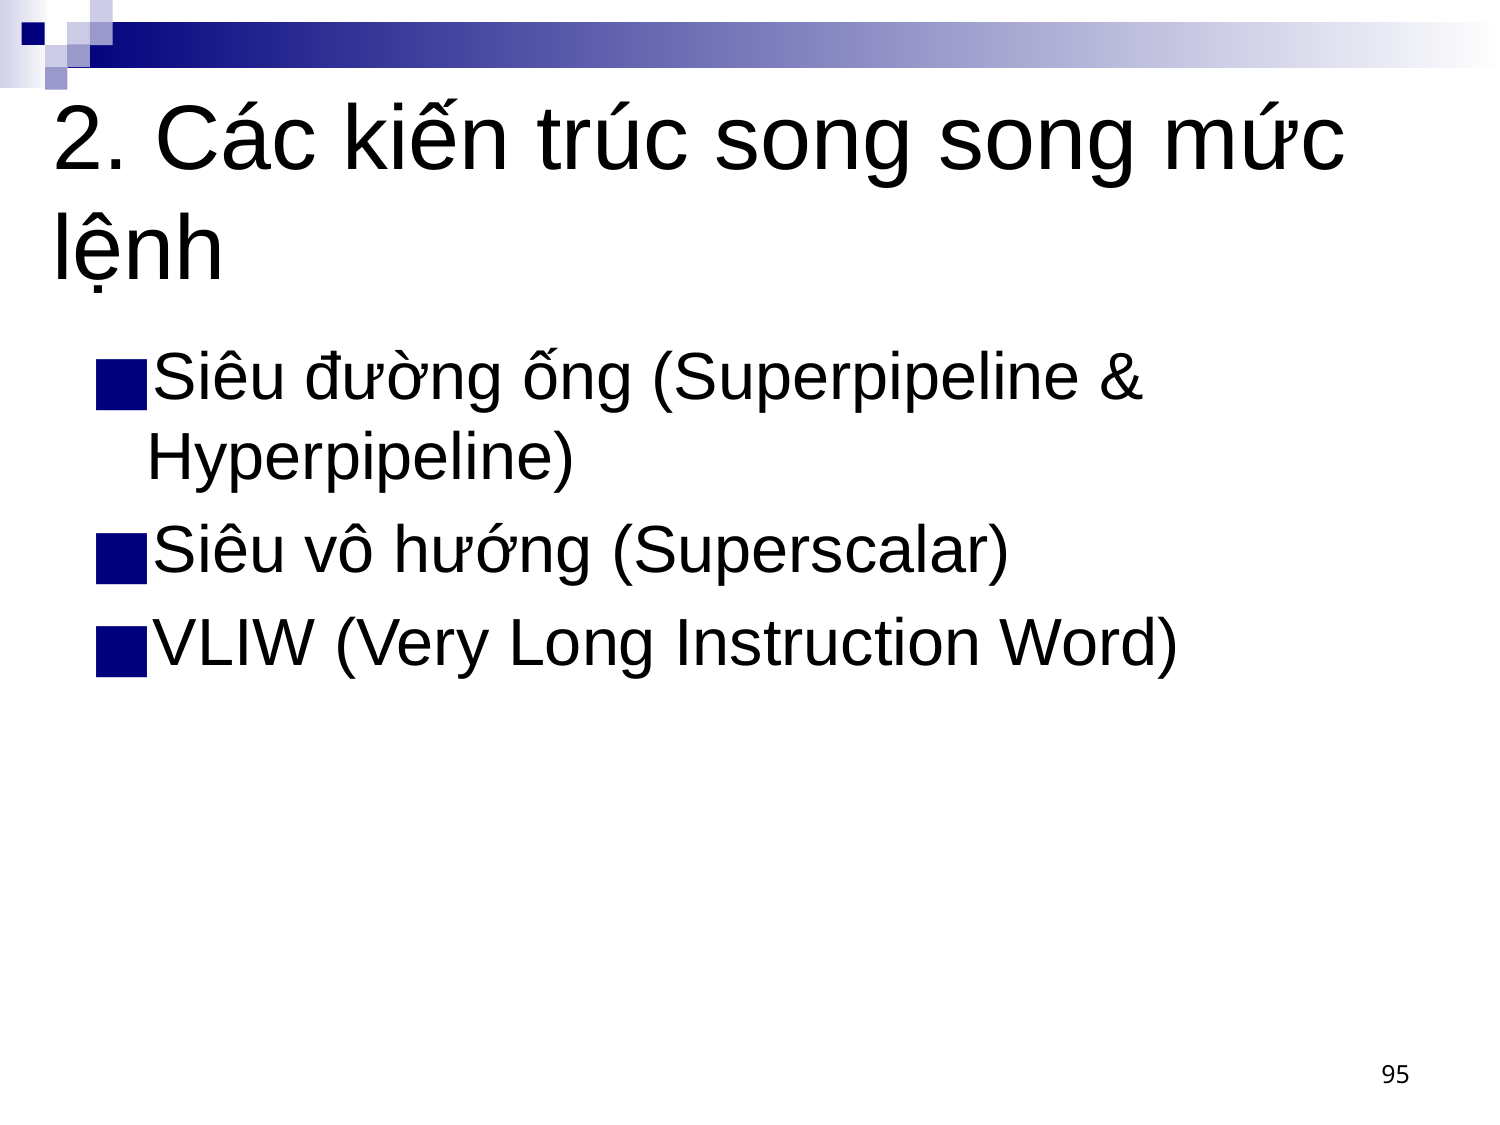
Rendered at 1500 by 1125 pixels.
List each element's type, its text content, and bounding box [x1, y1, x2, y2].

list Siêu đường ống (Superpipeline & Hyperpipeline) Siêu vô hướng (Superscalar) VLIW (Very Long Instruction Word) [75, 324, 1463, 1050]
slide_number ‹#› [1074, 1025, 1425, 1100]
title 2. Các kiến trúc song song mức lệnh [37, 75, 1475, 300]
